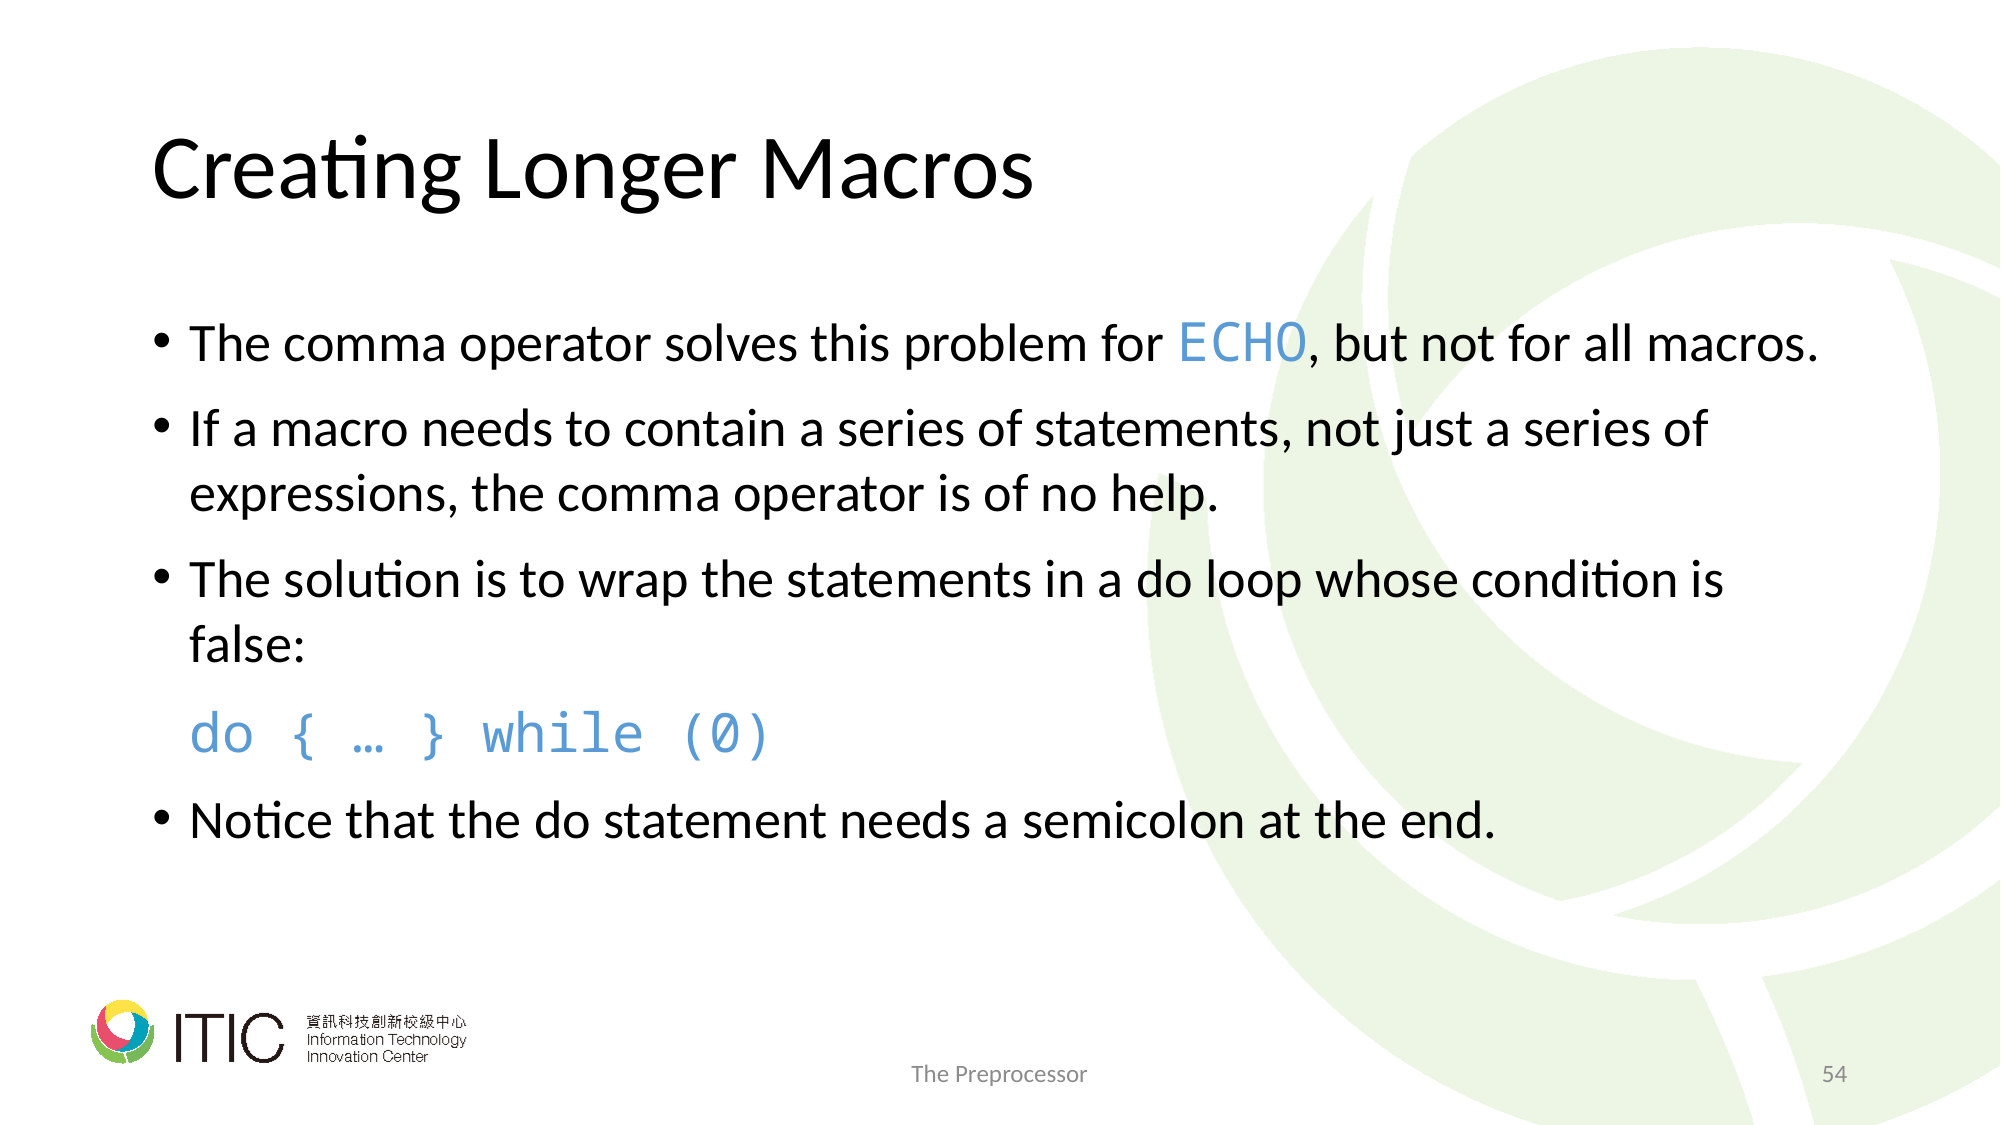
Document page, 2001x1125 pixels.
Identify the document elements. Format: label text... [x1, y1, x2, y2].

picture [0, 0, 2001, 1125]
title Creating Longer Macros [137, 59, 1863, 278]
text_box The comma operator solves this problem for ECHO, but not for all macros. If a macro needs to contain a series of statements, not just a series of expressions, the comma operator is of no help. The solution is to wrap the statements in a do loop whose condition is false: do { … } while (0) Notice that the do statement needs a semicolon at the end. [137, 299, 1863, 1125]
